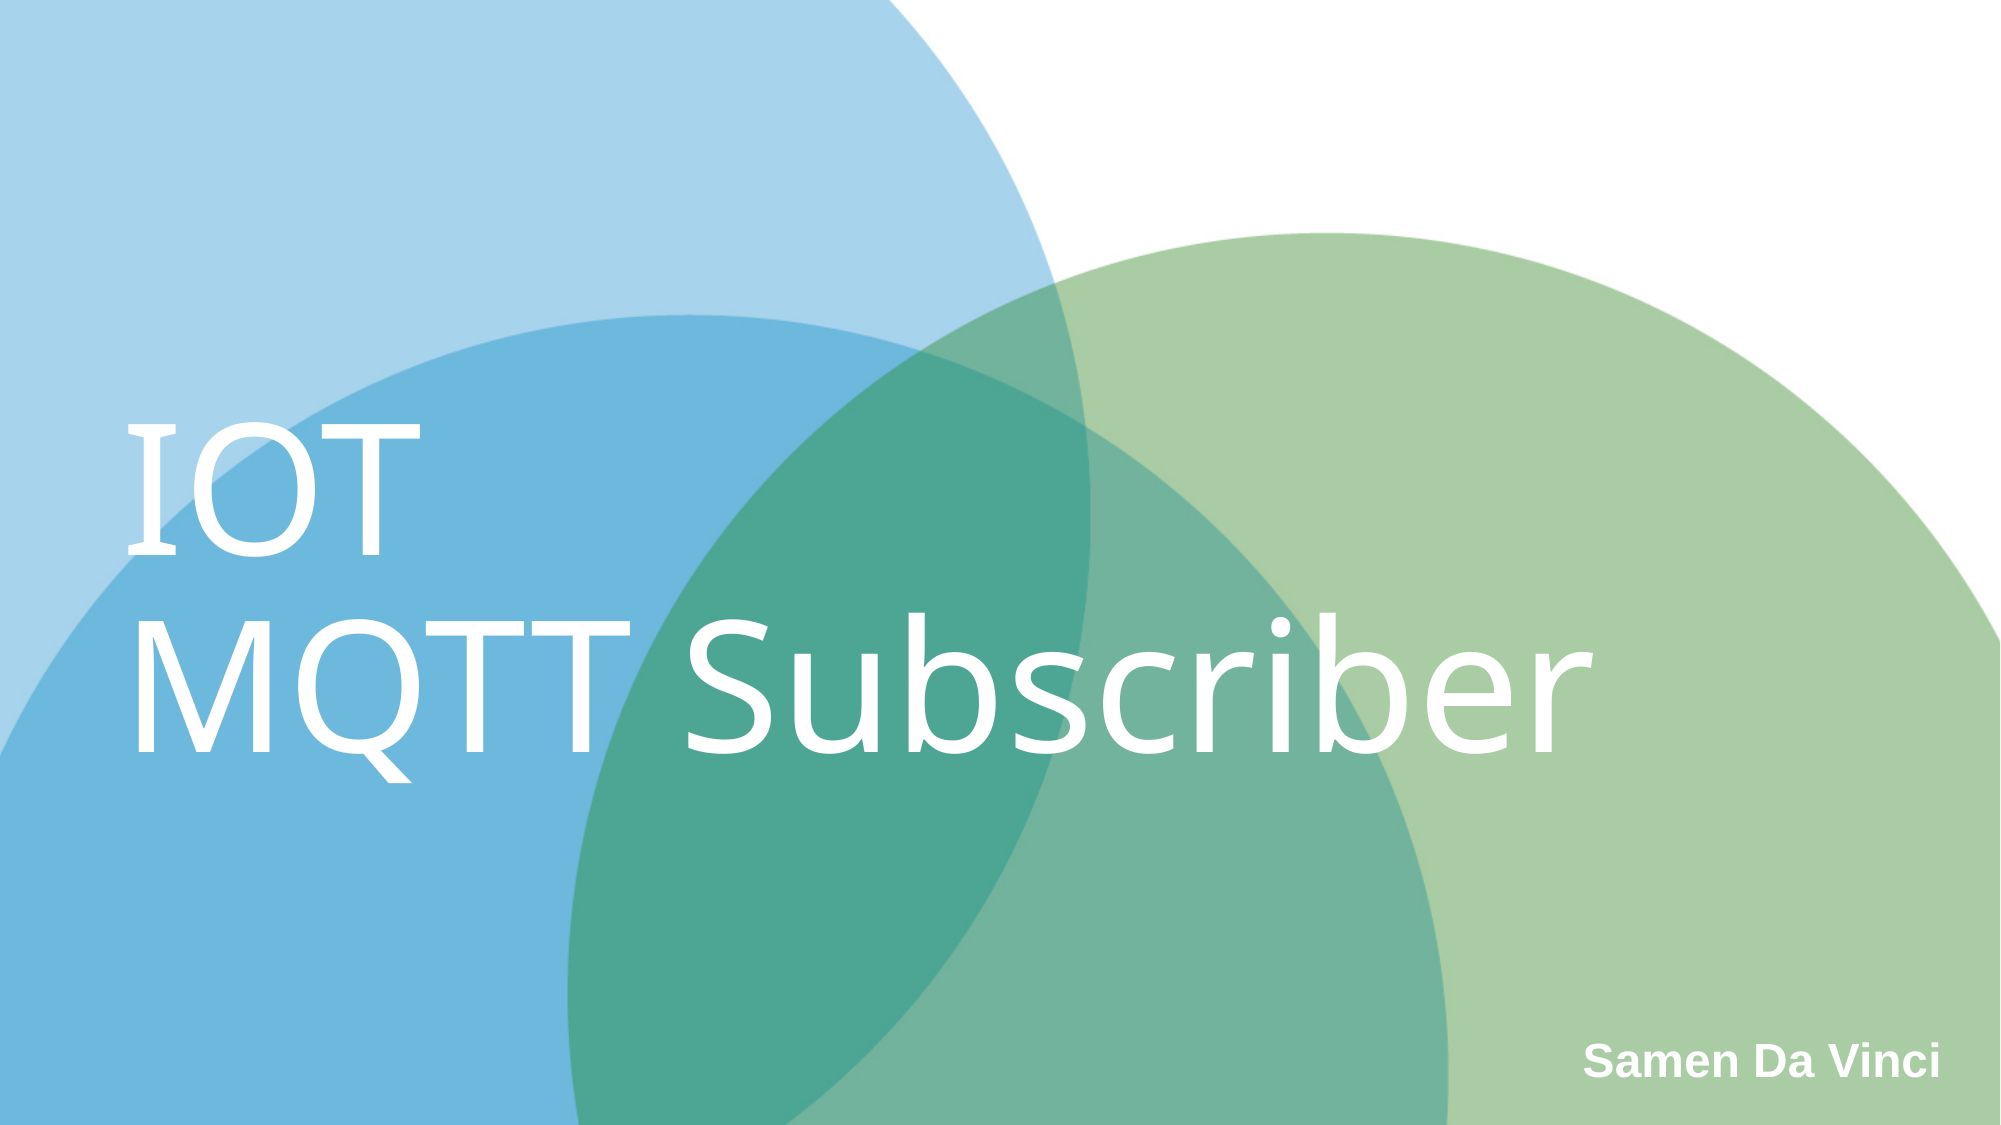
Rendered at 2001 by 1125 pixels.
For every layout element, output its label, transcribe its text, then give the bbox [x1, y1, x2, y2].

picture [0, 0, 2001, 1125]
title IOT MQTT Subscriber [106, 199, 1975, 900]
subtitle Samen Da Vinci [1567, 1028, 2000, 1100]
